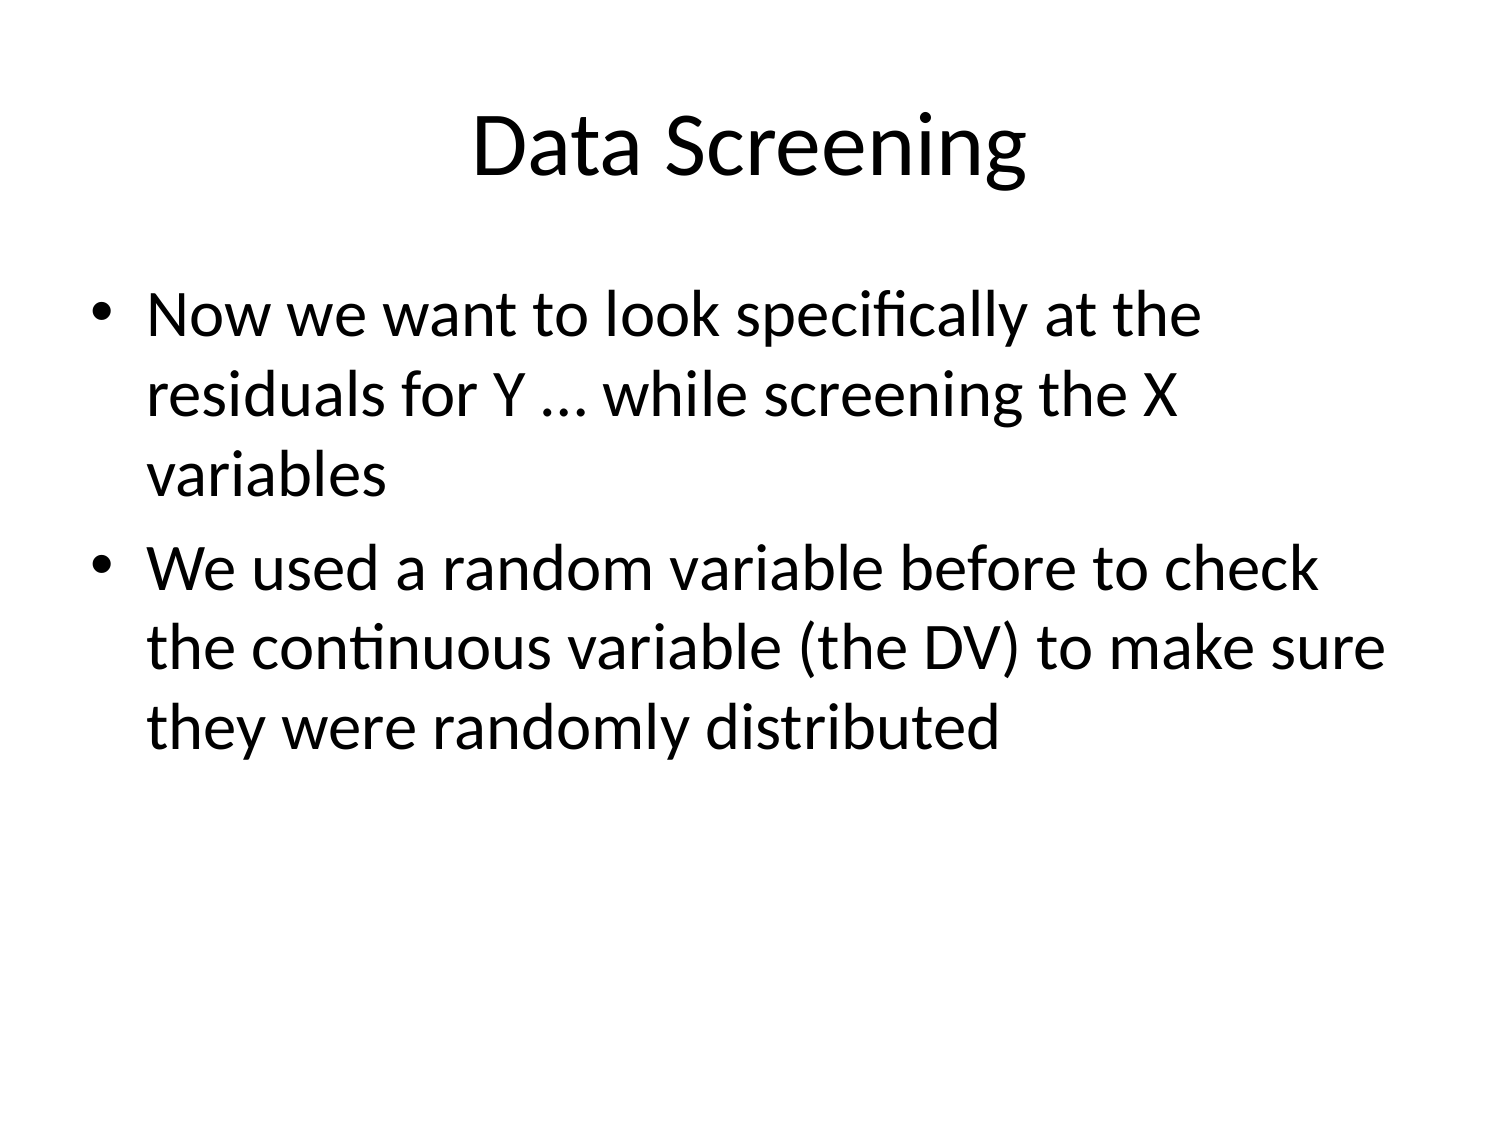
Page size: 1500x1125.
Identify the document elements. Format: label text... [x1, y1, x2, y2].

list Now we want to look specifically at the residuals for Y … while screening the X variables We used a random variable before to check the continuous variable (the DV) to make sure they were randomly distributed [75, 262, 1425, 1005]
title Data Screening [75, 45, 1425, 233]
